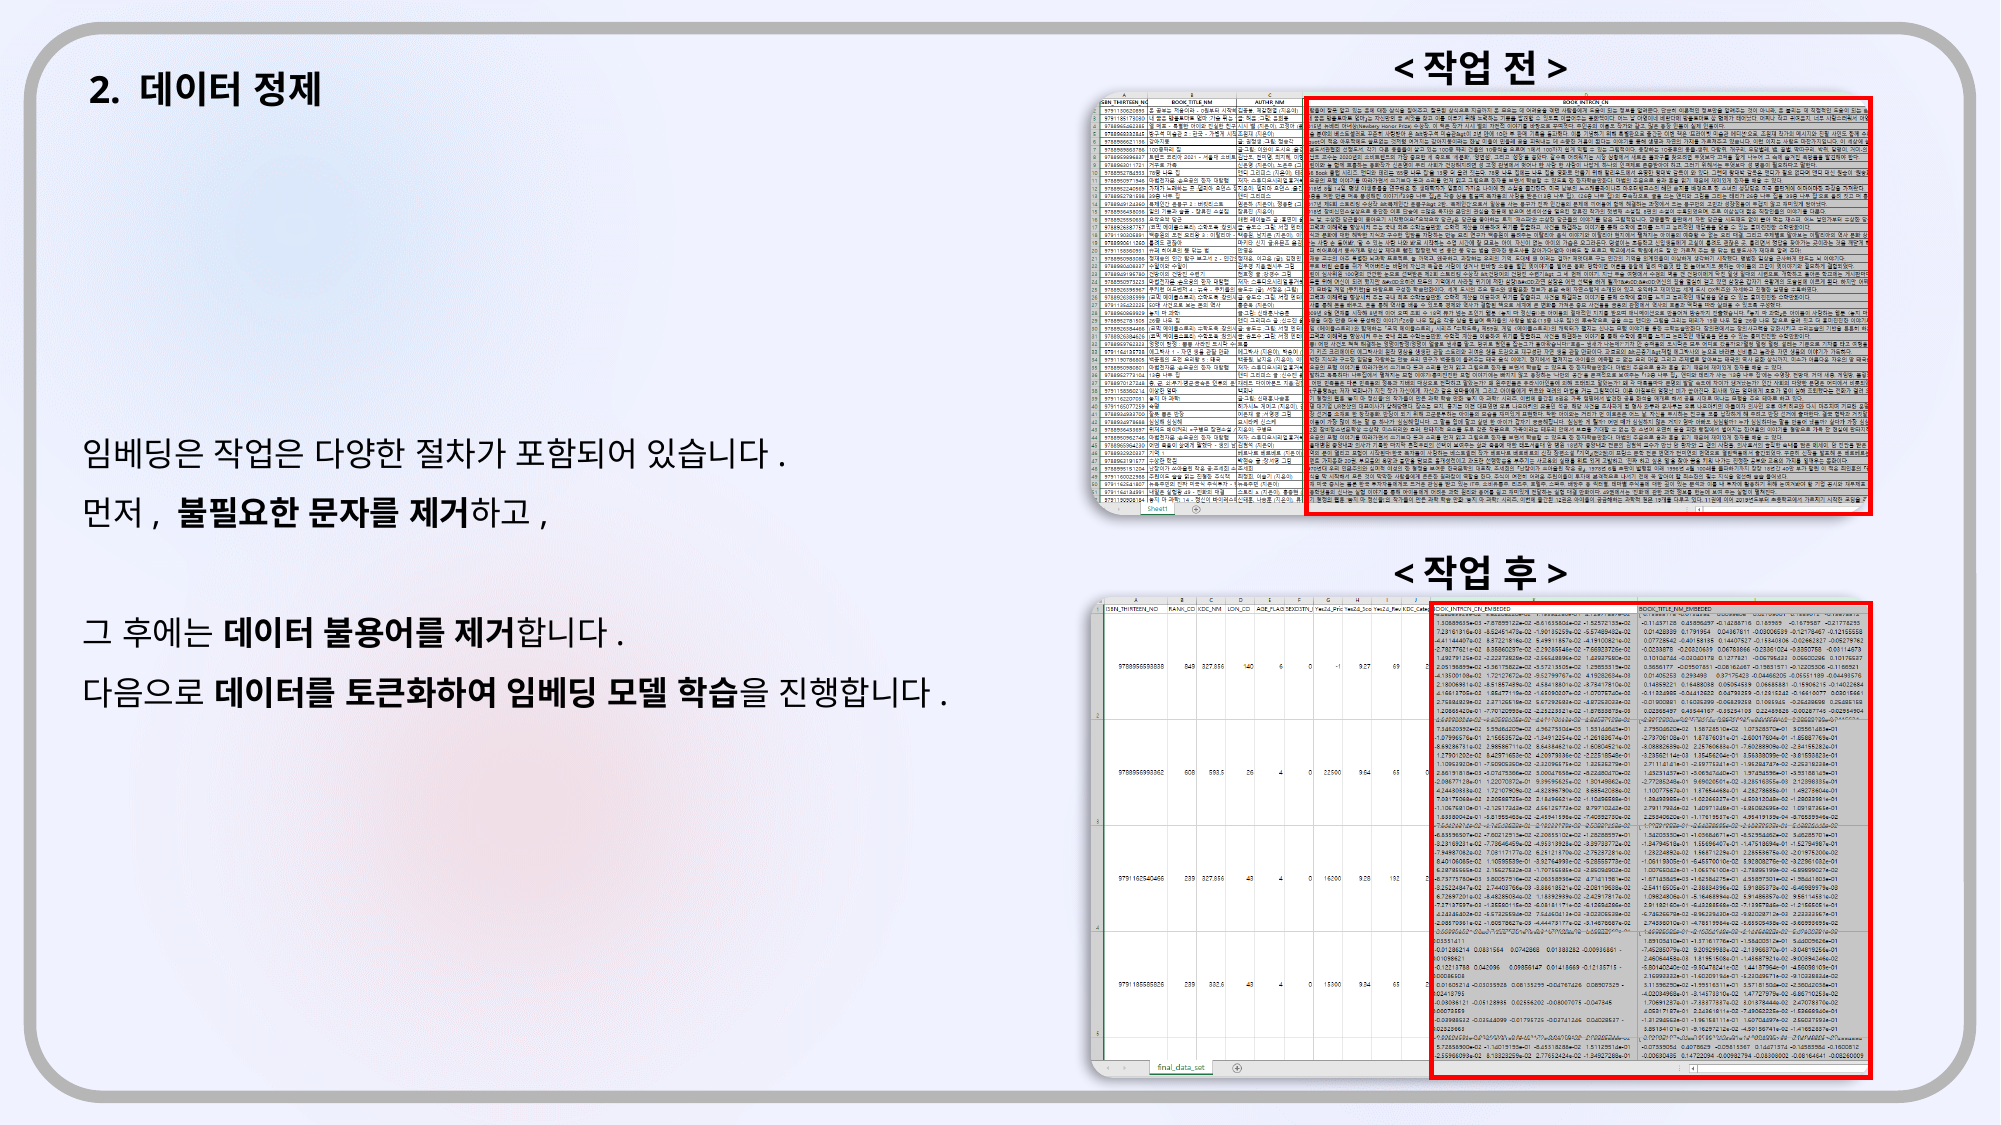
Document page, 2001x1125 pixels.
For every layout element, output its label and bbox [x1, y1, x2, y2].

text_box [1090, 91, 1871, 515]
picture [0, 0, 2000, 1125]
text_box [1090, 596, 1871, 1078]
